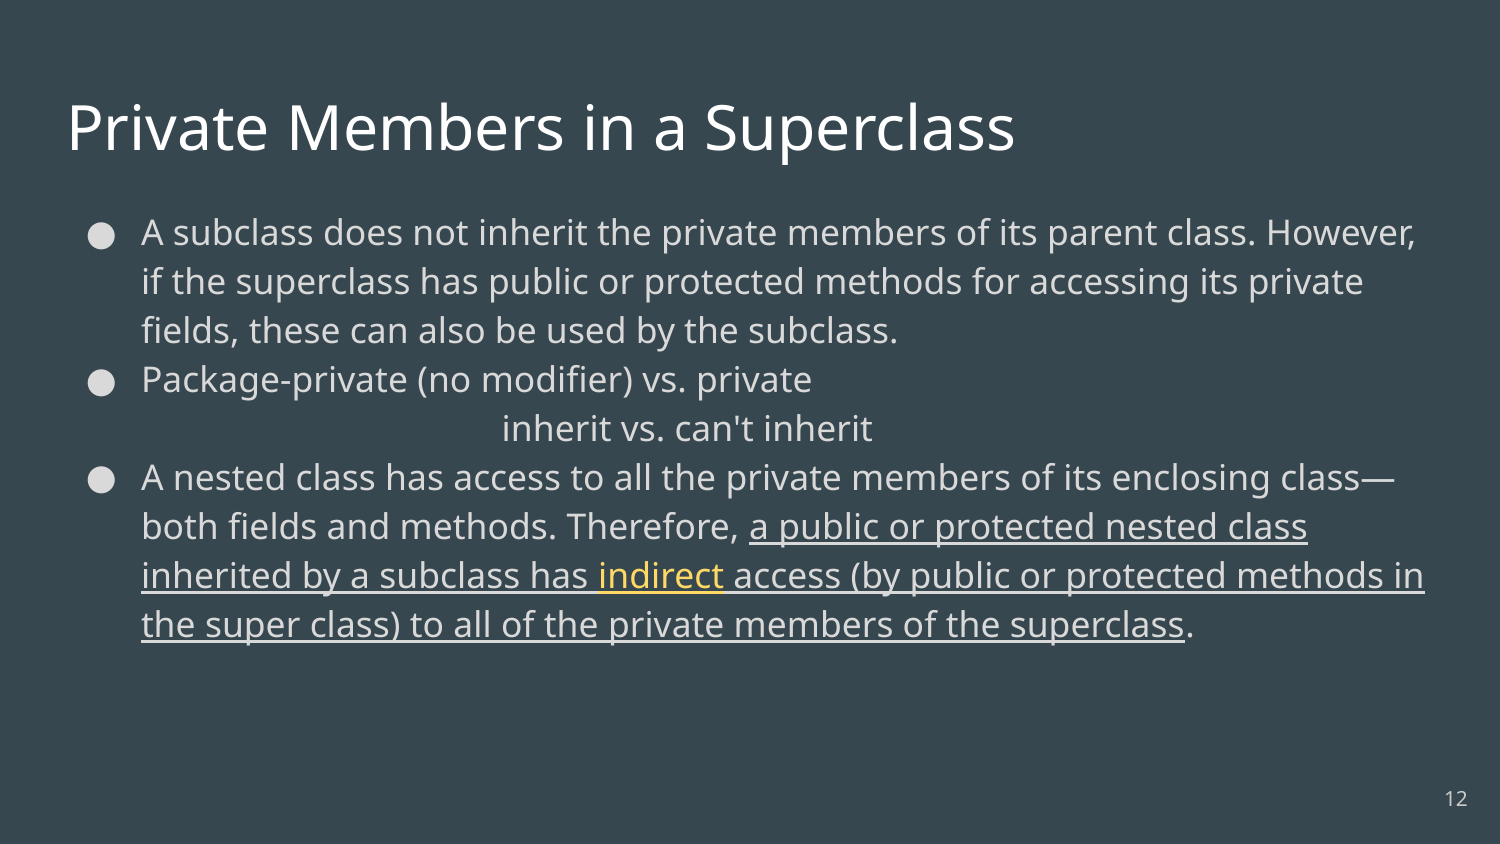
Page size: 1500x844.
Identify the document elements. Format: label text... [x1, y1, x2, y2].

title Private Members in a Superclass [51, 72, 1449, 167]
slide_number ‹#› [1392, 767, 1483, 833]
list A subclass does not inherit the private members of its parent class. However, if the superclass has public or protected methods for accessing its private fields, these can also be used by the subclass. Package-private (no modifier) vs. private inherit vs. can't inherit A nested class has access to all the private members of its enclosing class—both fields and methods. Therefore, a public or protected nested class inherited by a subclass has indirect access (by public or protected methods in the super class) to all of the private members of the superclass. [51, 189, 1449, 750]
